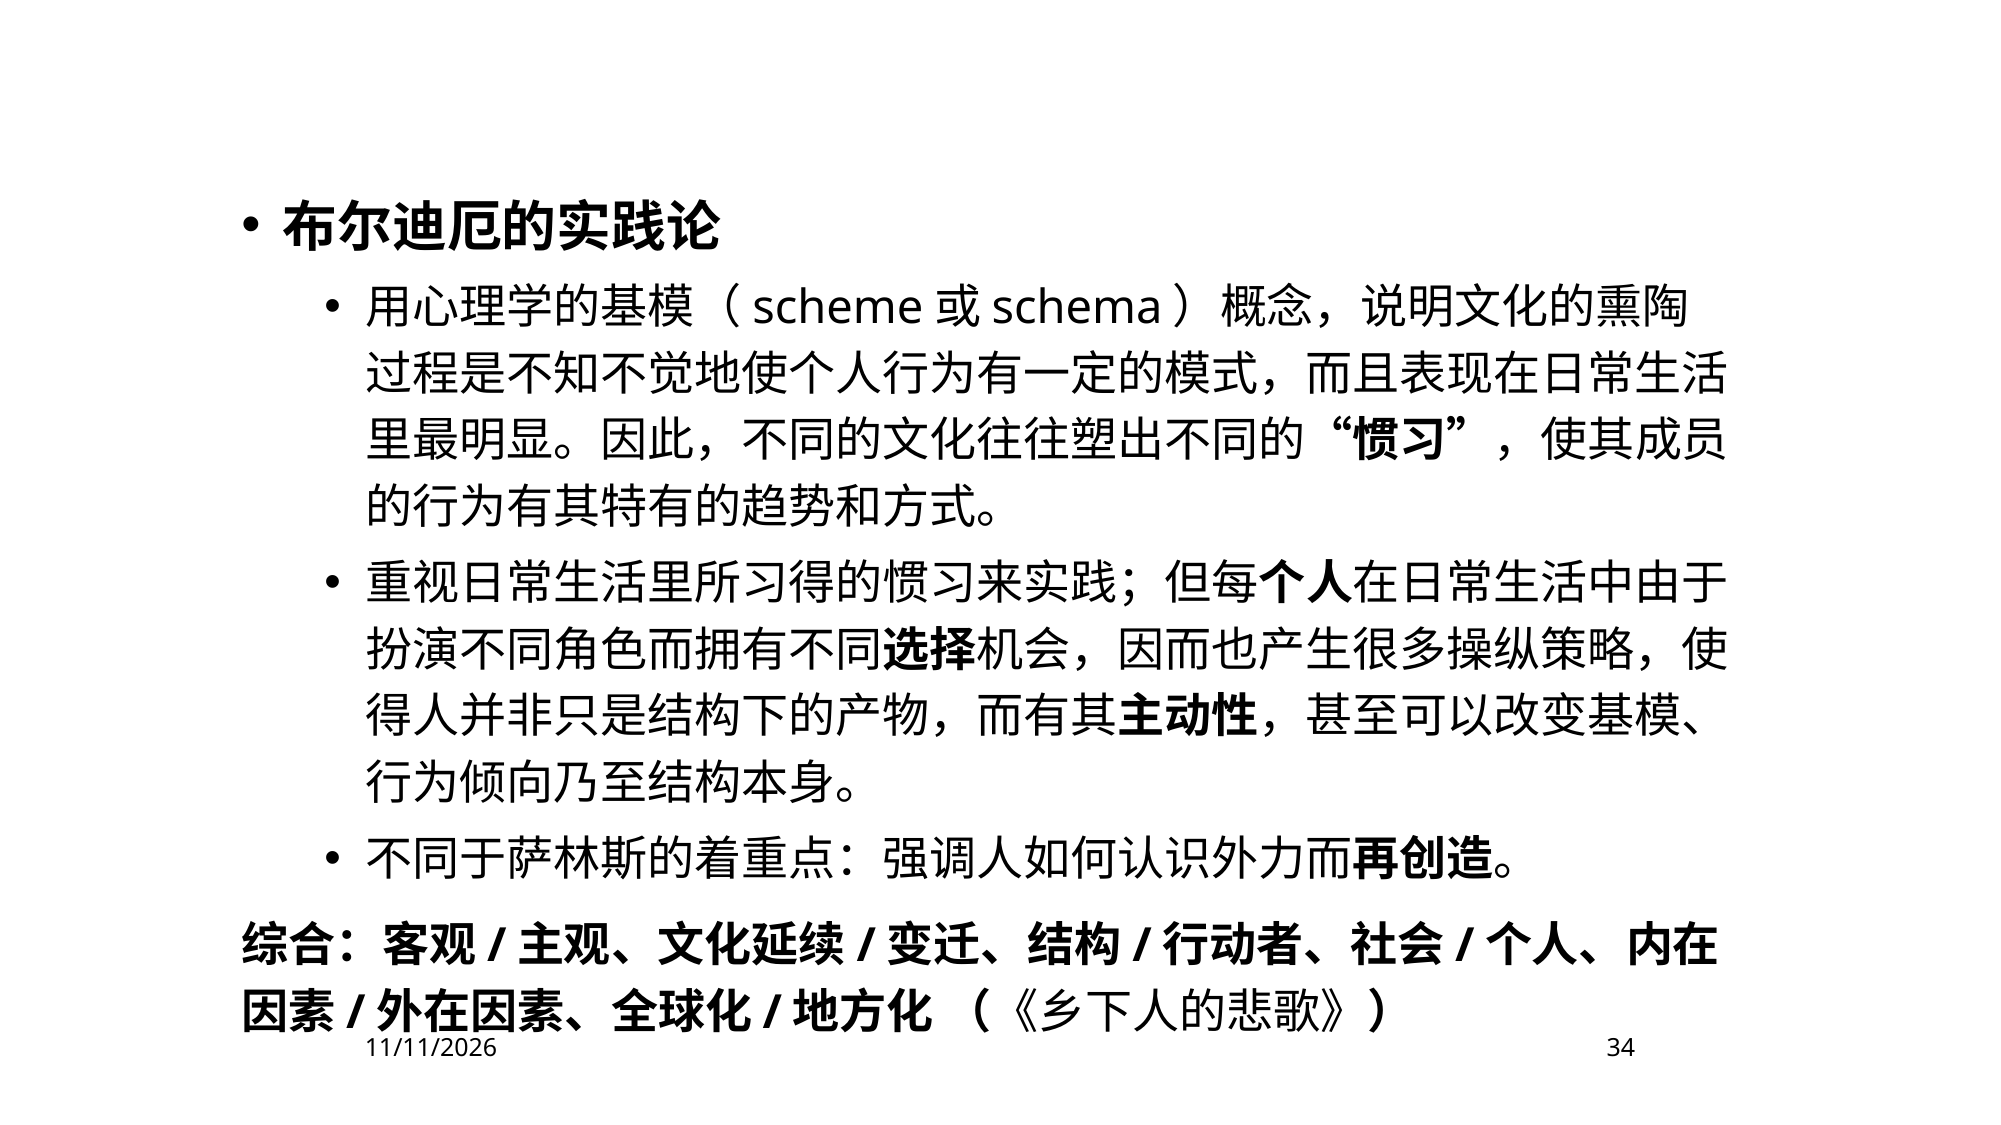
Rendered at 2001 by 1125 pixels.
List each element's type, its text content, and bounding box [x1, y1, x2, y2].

text_box 2022/11/4 [350, 1047, 675, 1103]
text_box 34 [1325, 1047, 1650, 1103]
list 布尔迪厄的实践论 用心理学的基模（scheme或schema）概念，说明文化的熏陶过程是不知不觉地使个人行为有一定的模式，而且表现在日常生活里最明显。因此，不同的文化往往塑出不同的“惯习”，使其成员的行为有其特有的趋势和方式。 重视日常生活里所习得的惯习来实践；但每个人在日常生活中由于扮演不同角色而拥有不同选择机会，因而也产生很多操纵策略，使得人并非只是结构下的产物，而有其主动性，甚至可以改变基模、行为倾向乃至结构本身。 不同于萨林斯的着重点：强调人如何认识外力而再创造。 综合：客观/主观、文化延续/变迁、结构/行动者、社会/个人、内在因素/外在因素、全球化/地方化 （《乡下人的悲歌》） [226, 182, 1750, 1047]
